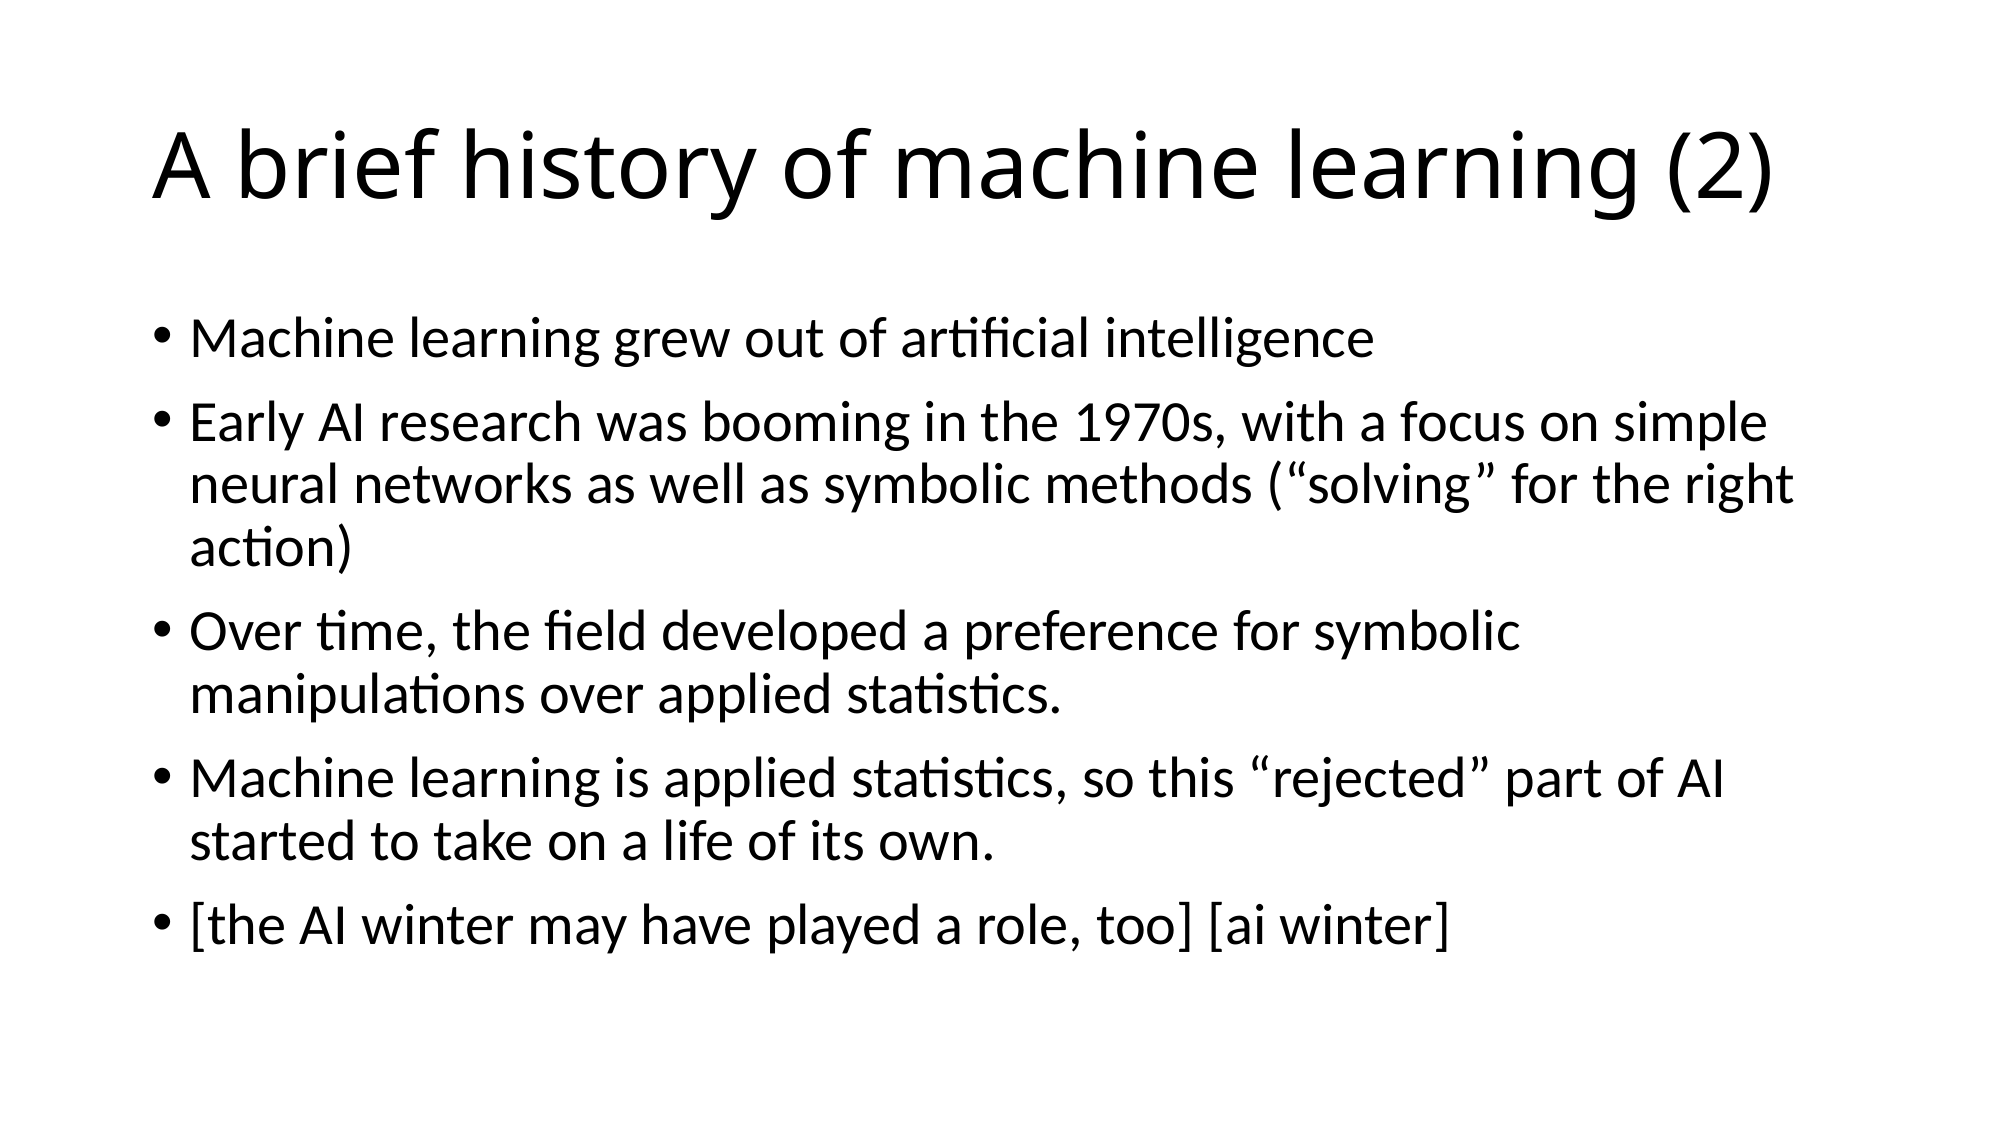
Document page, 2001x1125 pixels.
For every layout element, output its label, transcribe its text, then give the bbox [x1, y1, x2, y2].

title A brief history of machine learning (2) [137, 59, 1863, 278]
list Machine learning grew out of artificial intelligence Early AI research was booming in the 1970s, with a focus on simple neural networks as well as symbolic methods (“solving” for the right action) Over time, the field developed a preference for symbolic manipulations over applied statistics. Machine learning is applied statistics, so this “rejected” part of AI started to take on a life of its own. [the AI winter may have played a role, too] [ai winter] [137, 299, 1863, 1014]
